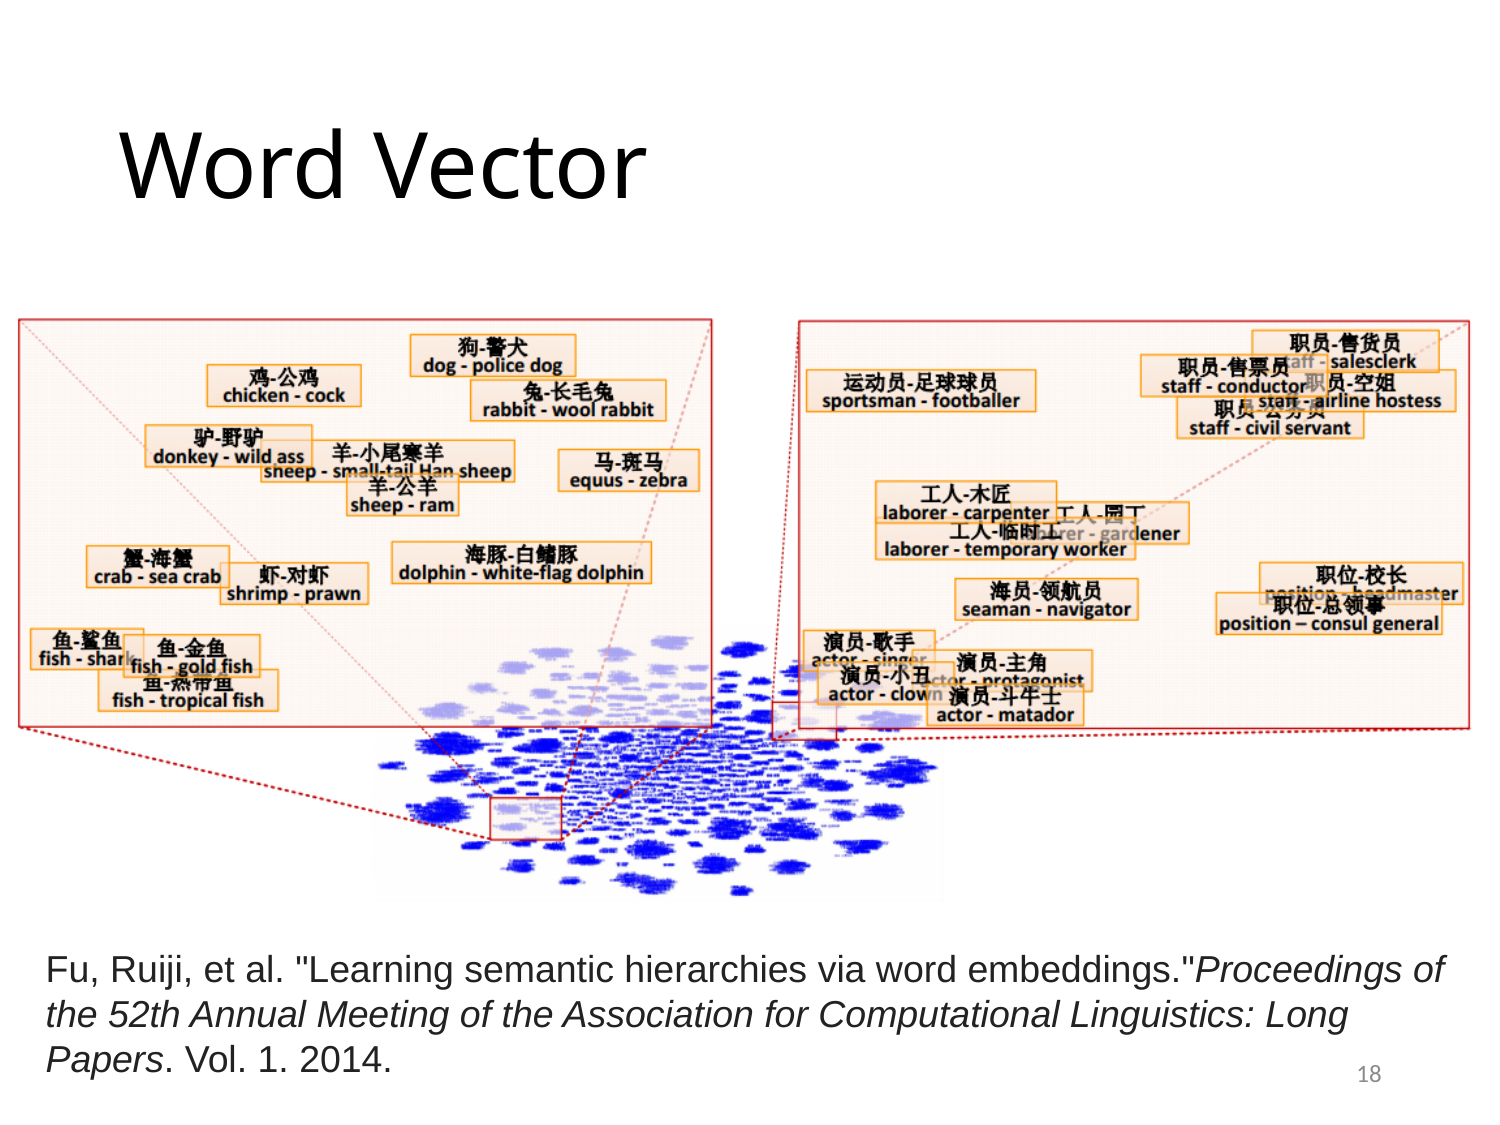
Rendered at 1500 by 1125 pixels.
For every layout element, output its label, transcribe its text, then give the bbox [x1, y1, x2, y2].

title Word Vector [103, 59, 1397, 278]
slide_number 18 [1059, 1042, 1397, 1103]
text_box Fu, Ruiji, et al. "Learning semantic hierarchies via word embeddings."Proceedings of the 52th Annual Meeting of the Association for Computational Linguistics: Long Papers. Vol. 1. 2014. [30, 937, 1470, 1088]
picture [0, 299, 1483, 913]
